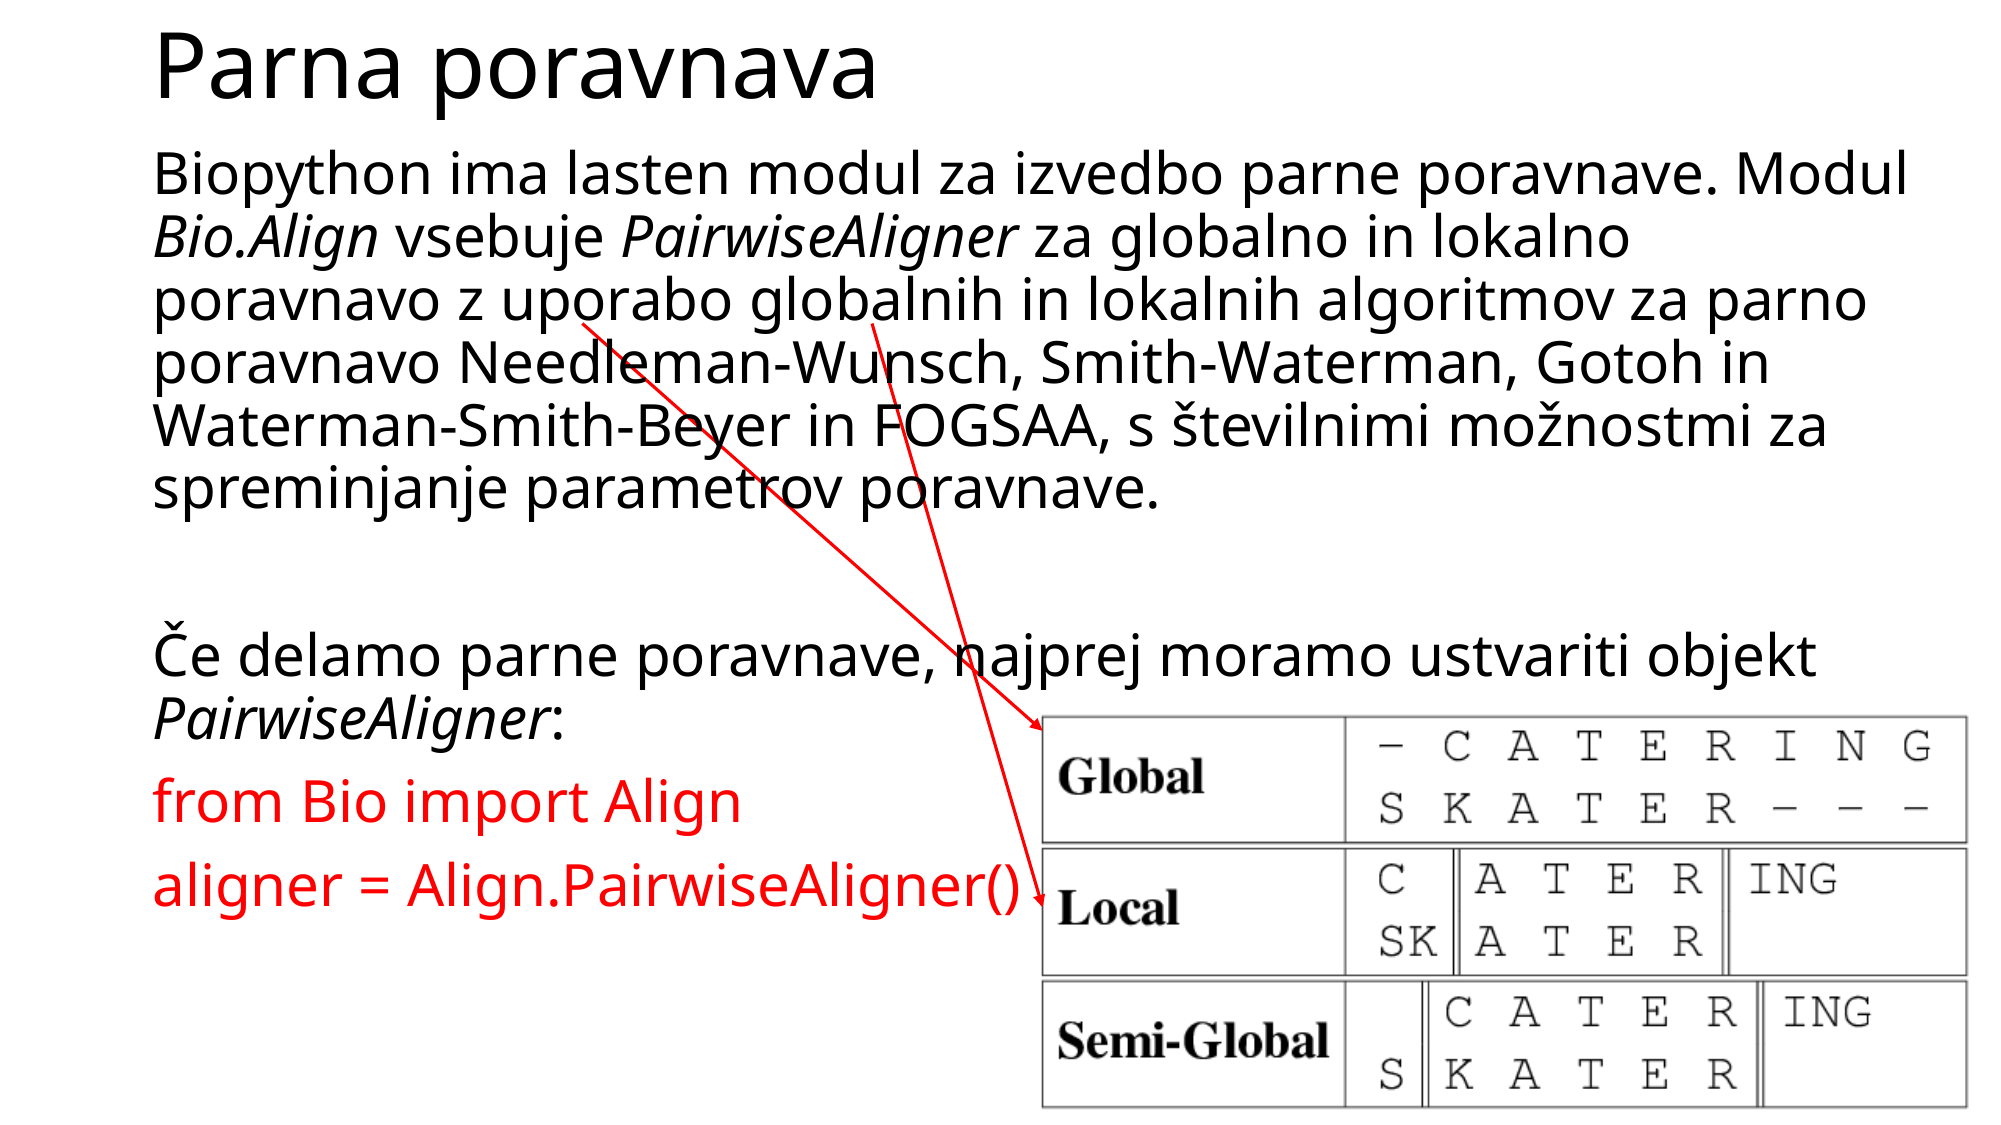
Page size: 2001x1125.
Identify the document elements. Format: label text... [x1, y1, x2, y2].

picture [1002, 697, 2000, 1125]
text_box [871, 732, 1044, 908]
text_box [581, 322, 1044, 732]
title Parna poravnava [137, 0, 1955, 137]
list Biopython ima lasten modul za izvedbo parne poravnave. Modul Bio.Align vsebuje PairwiseAligner za globalno in lokalno poravnavo z uporabo globalnih in lokalnih algoritmov za parno poravnavo Needleman-Wunsch, Smith-Waterman, Gotoh in Waterman-Smith-Beyer in FOGSAA, s številnimi možnostmi za spreminjanje parametrov poravnave. Če delamo parne poravnave, najprej moramo ustvariti objekt PairwiseAligner: from Bio import Align aligner = Align.PairwiseAligner() [137, 137, 1934, 1043]
